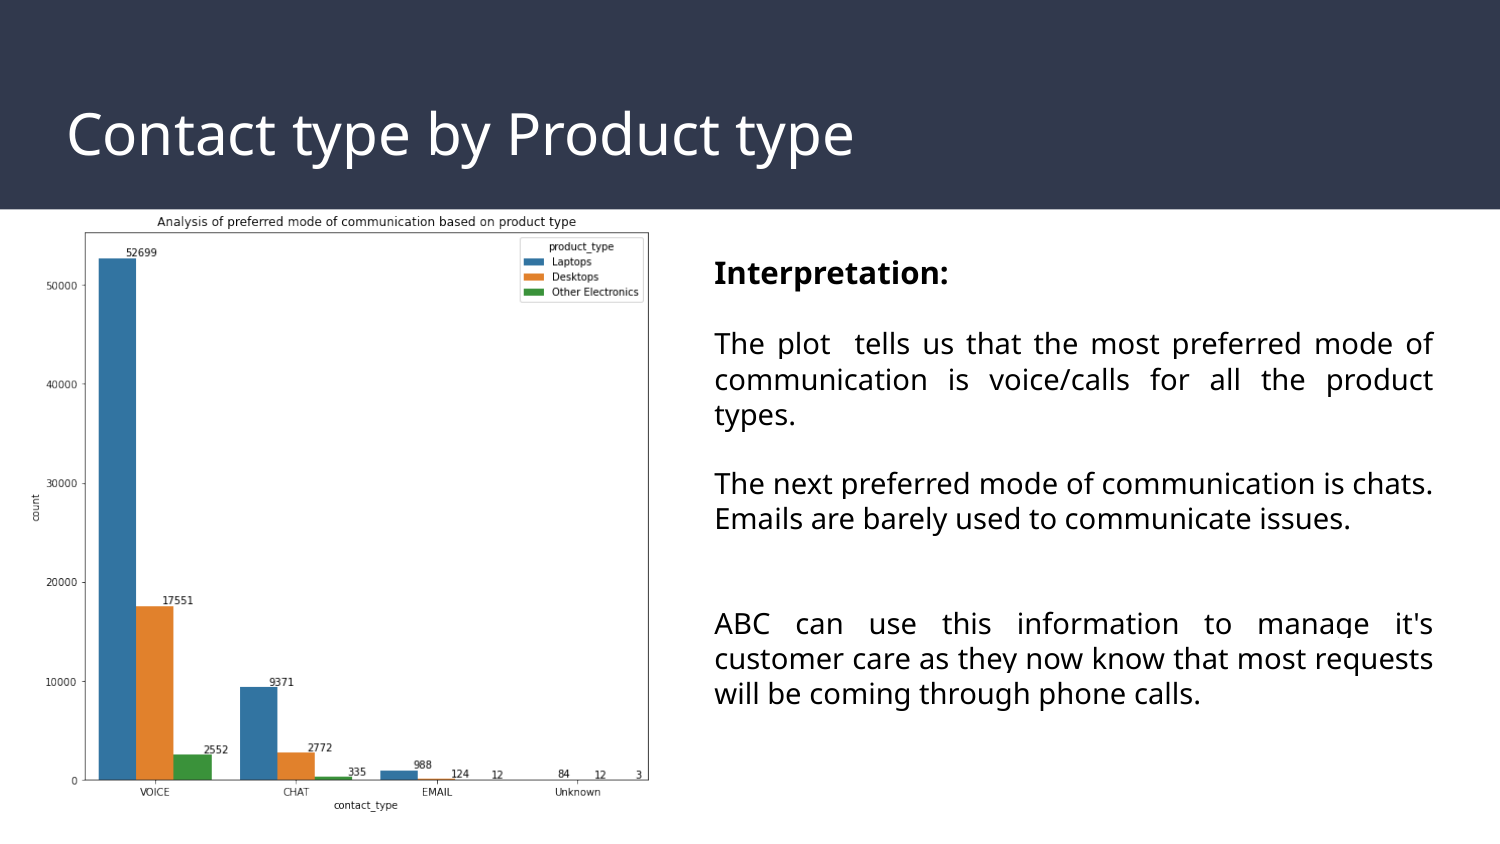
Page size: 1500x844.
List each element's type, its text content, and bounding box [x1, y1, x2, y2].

picture [24, 209, 655, 819]
text_box Interpretation: The plot tells us that the most preferred mode of communication is voice/calls for all the product types. The next preferred mode of communication is chats. Emails are barely used to communicate issues. ABC can use this information to manage it's customer care as they now know that most requests will be coming through phone calls. [699, 238, 1449, 741]
title Contact type by Product type [51, 82, 1449, 185]
